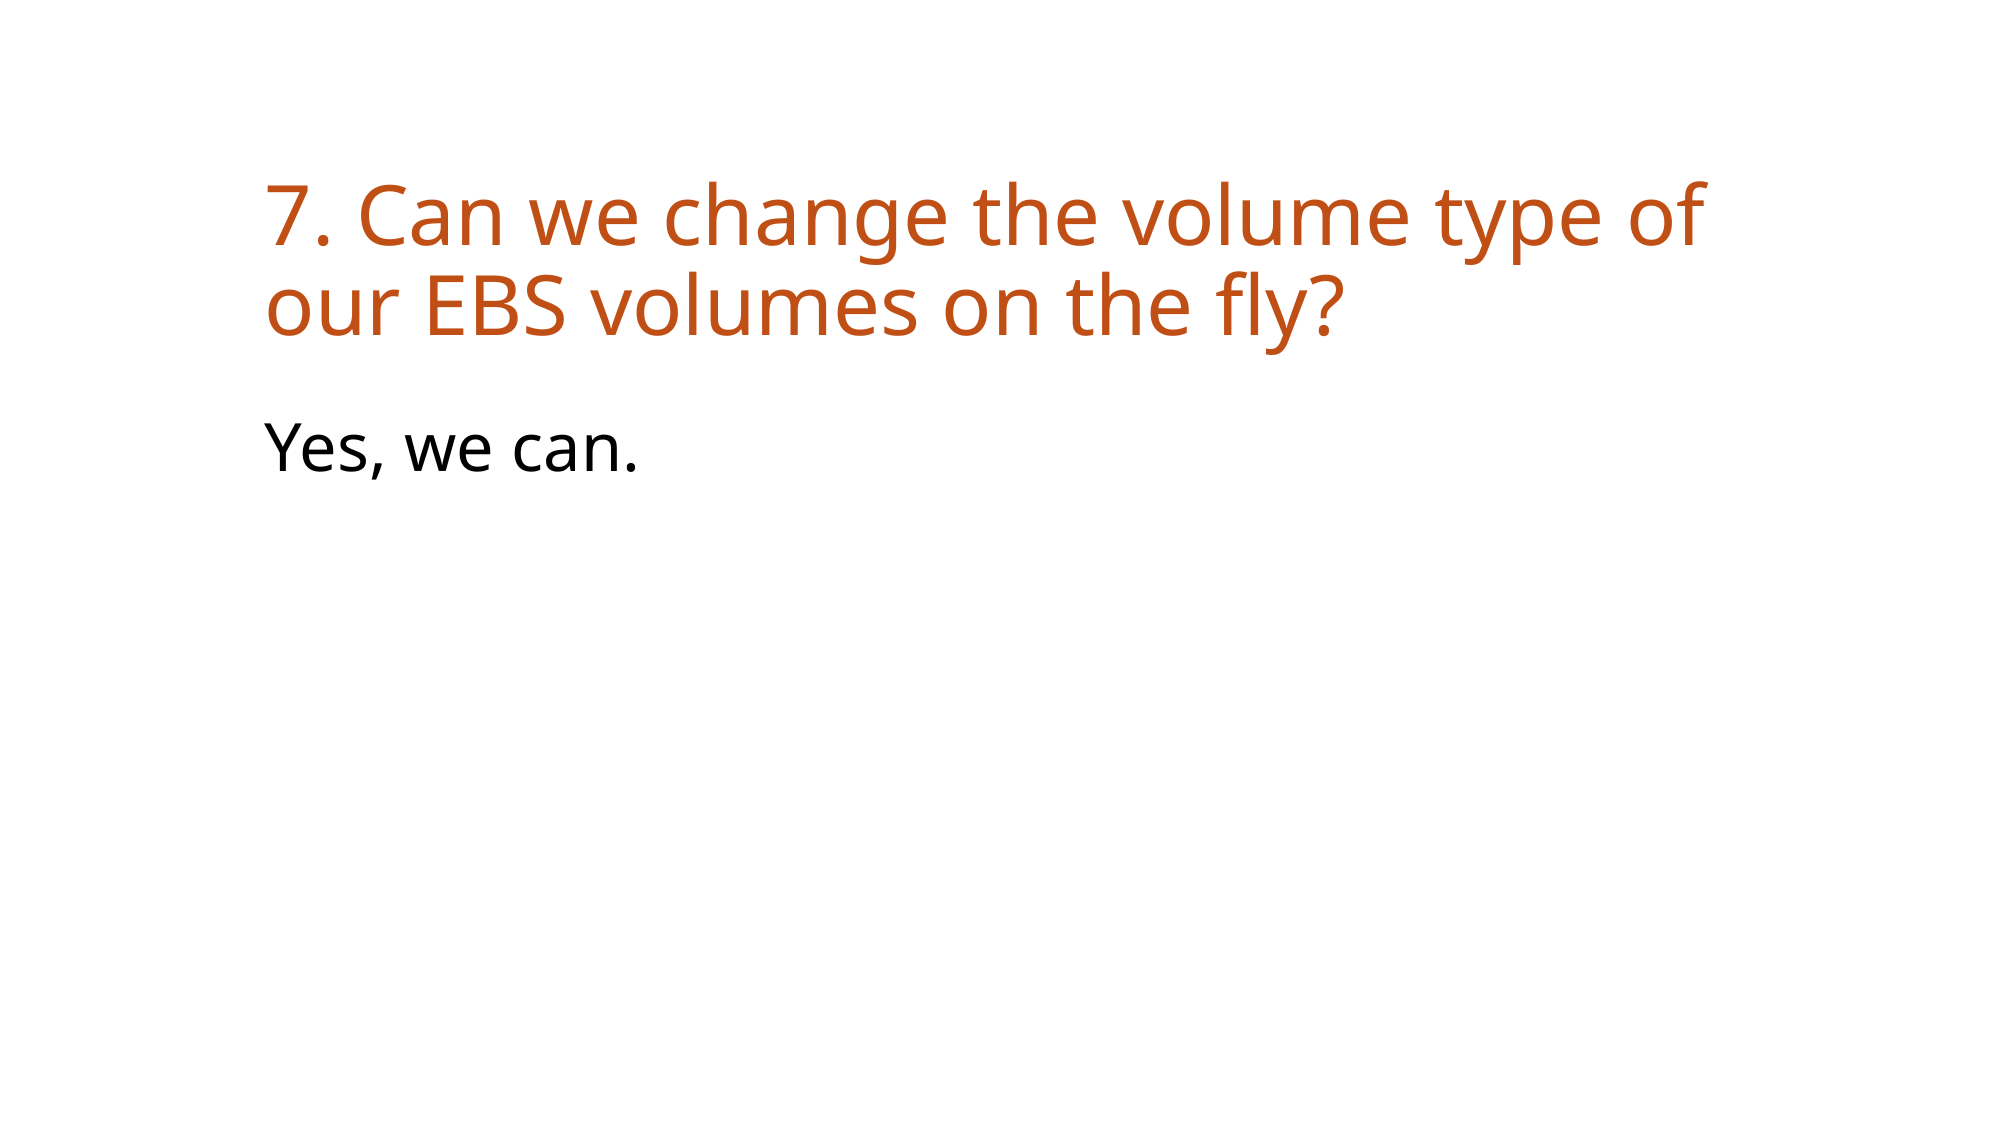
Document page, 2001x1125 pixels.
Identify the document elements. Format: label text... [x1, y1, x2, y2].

title 7. Can we change the volume type of our EBS volumes on the fly? [249, 50, 1750, 362]
subtitle Yes, we can. [249, 406, 1750, 800]
